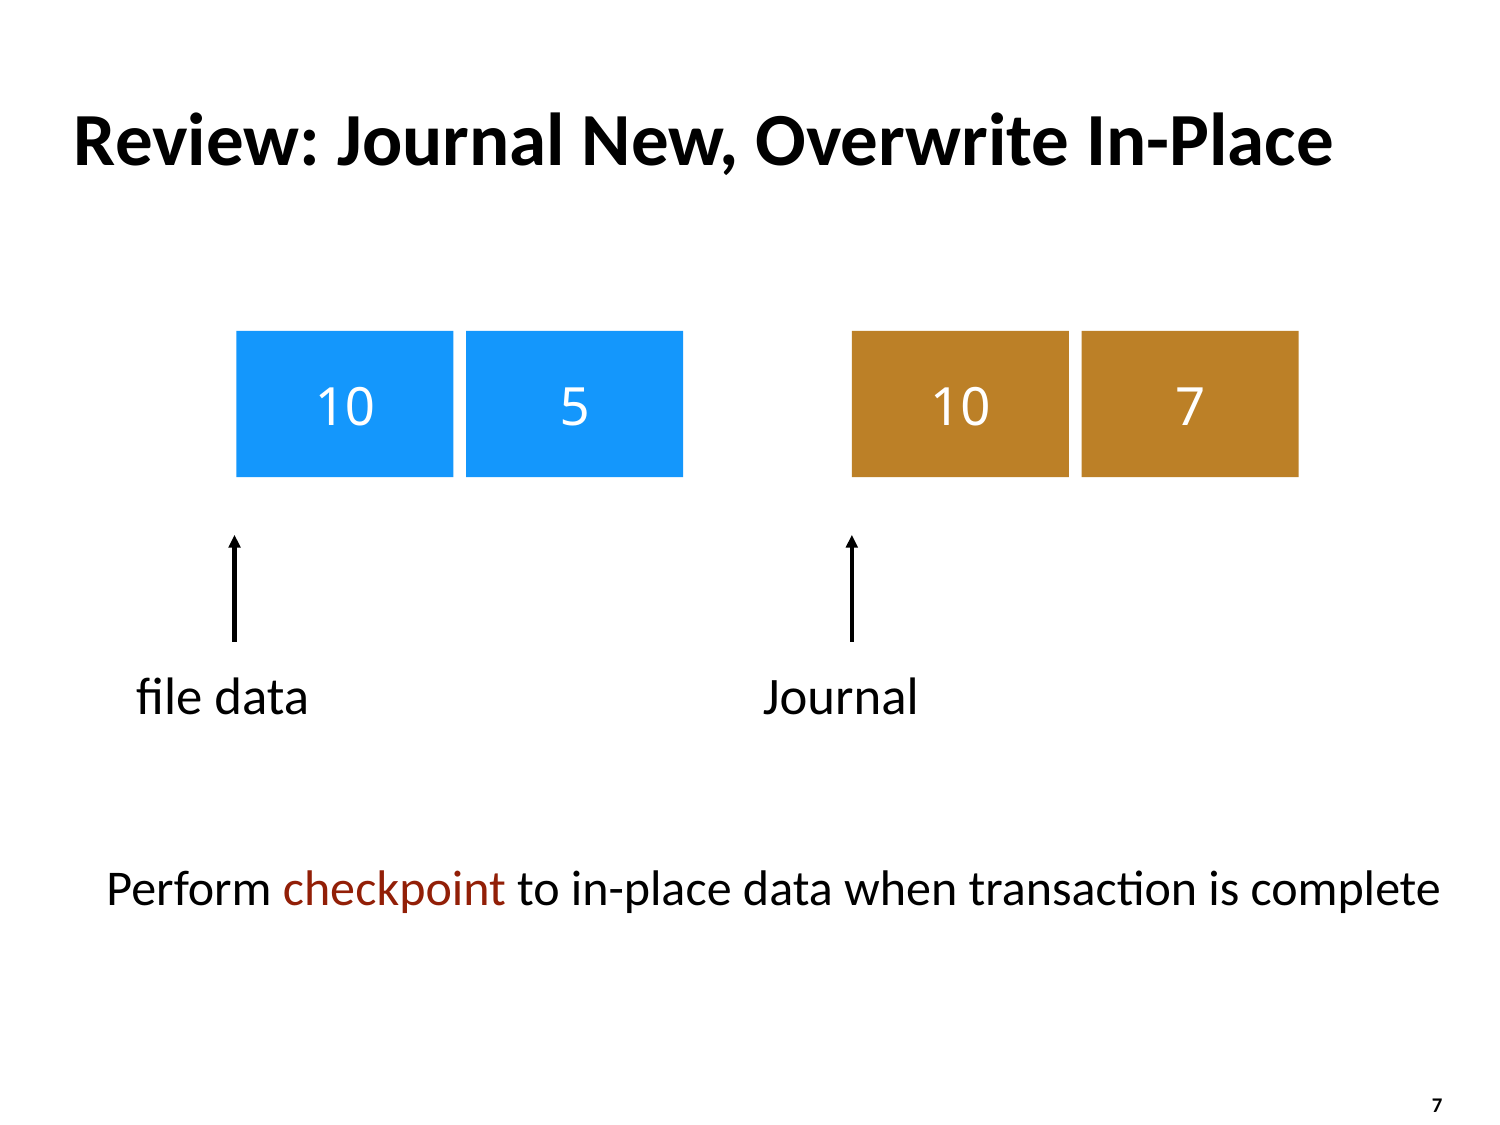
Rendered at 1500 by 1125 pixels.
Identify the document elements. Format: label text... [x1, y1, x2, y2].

text_box [845, 535, 859, 642]
text_box Journal [756, 655, 925, 731]
title Review: Journal New, Overwrite In-Place [58, 72, 1436, 199]
text_box file data [130, 655, 316, 731]
text_box 7 [1081, 330, 1299, 478]
text_box [228, 535, 241, 642]
text_box 5 [466, 330, 684, 478]
text_box 10 [236, 330, 454, 478]
text_box 10 [851, 330, 1069, 478]
text_box Perform checkpoint to in-place data when transaction is complete [91, 847, 1457, 923]
